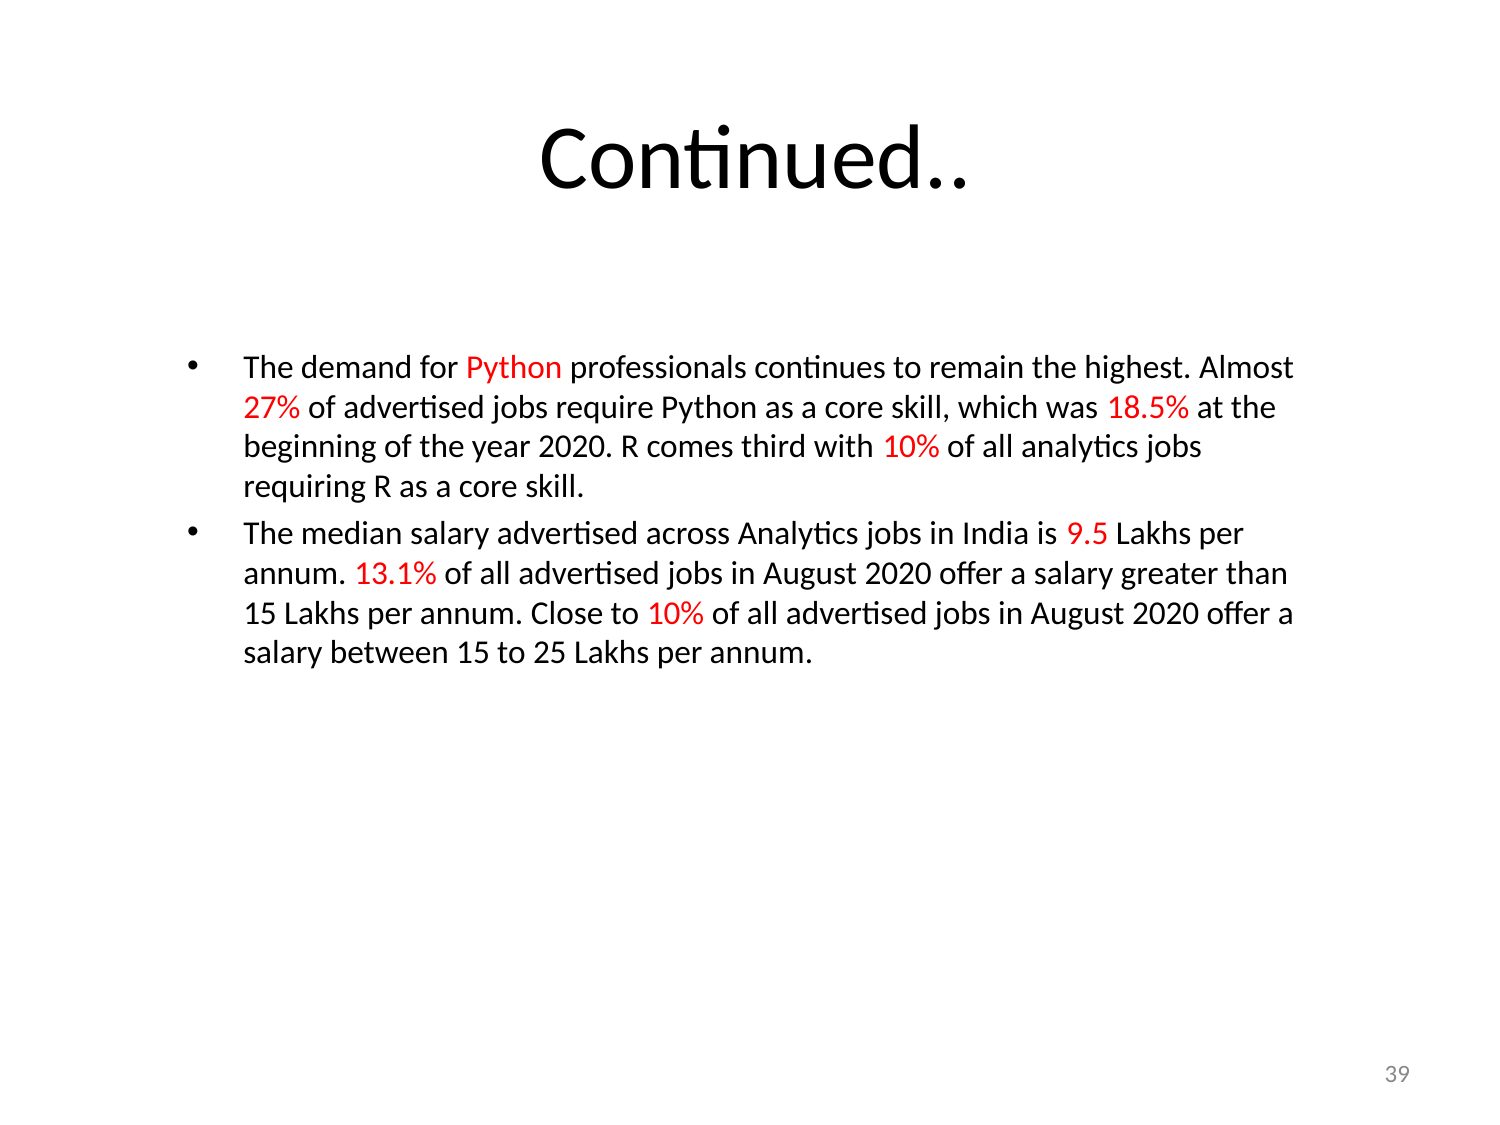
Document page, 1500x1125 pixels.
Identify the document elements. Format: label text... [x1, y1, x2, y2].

list The demand for Python professionals continues to remain the highest. Almost 27% of advertised jobs require Python as a core skill, which was 18.5% at the beginning of the year 2020. R comes third with 10% of all analytics jobs requiring R as a core skill. The median salary advertised across Analytics jobs in India is 9.5 Lakhs per annum. 13.1% of all advertised jobs in August 2020 offer a salary greater than 15 Lakhs per annum. Close to 10% of all advertised jobs in August 2020 offer a salary between 15 to 25 Lakhs per annum. [172, 337, 1313, 788]
title Continued.. [174, 82, 1337, 222]
slide_number 39 [1074, 1042, 1425, 1103]
